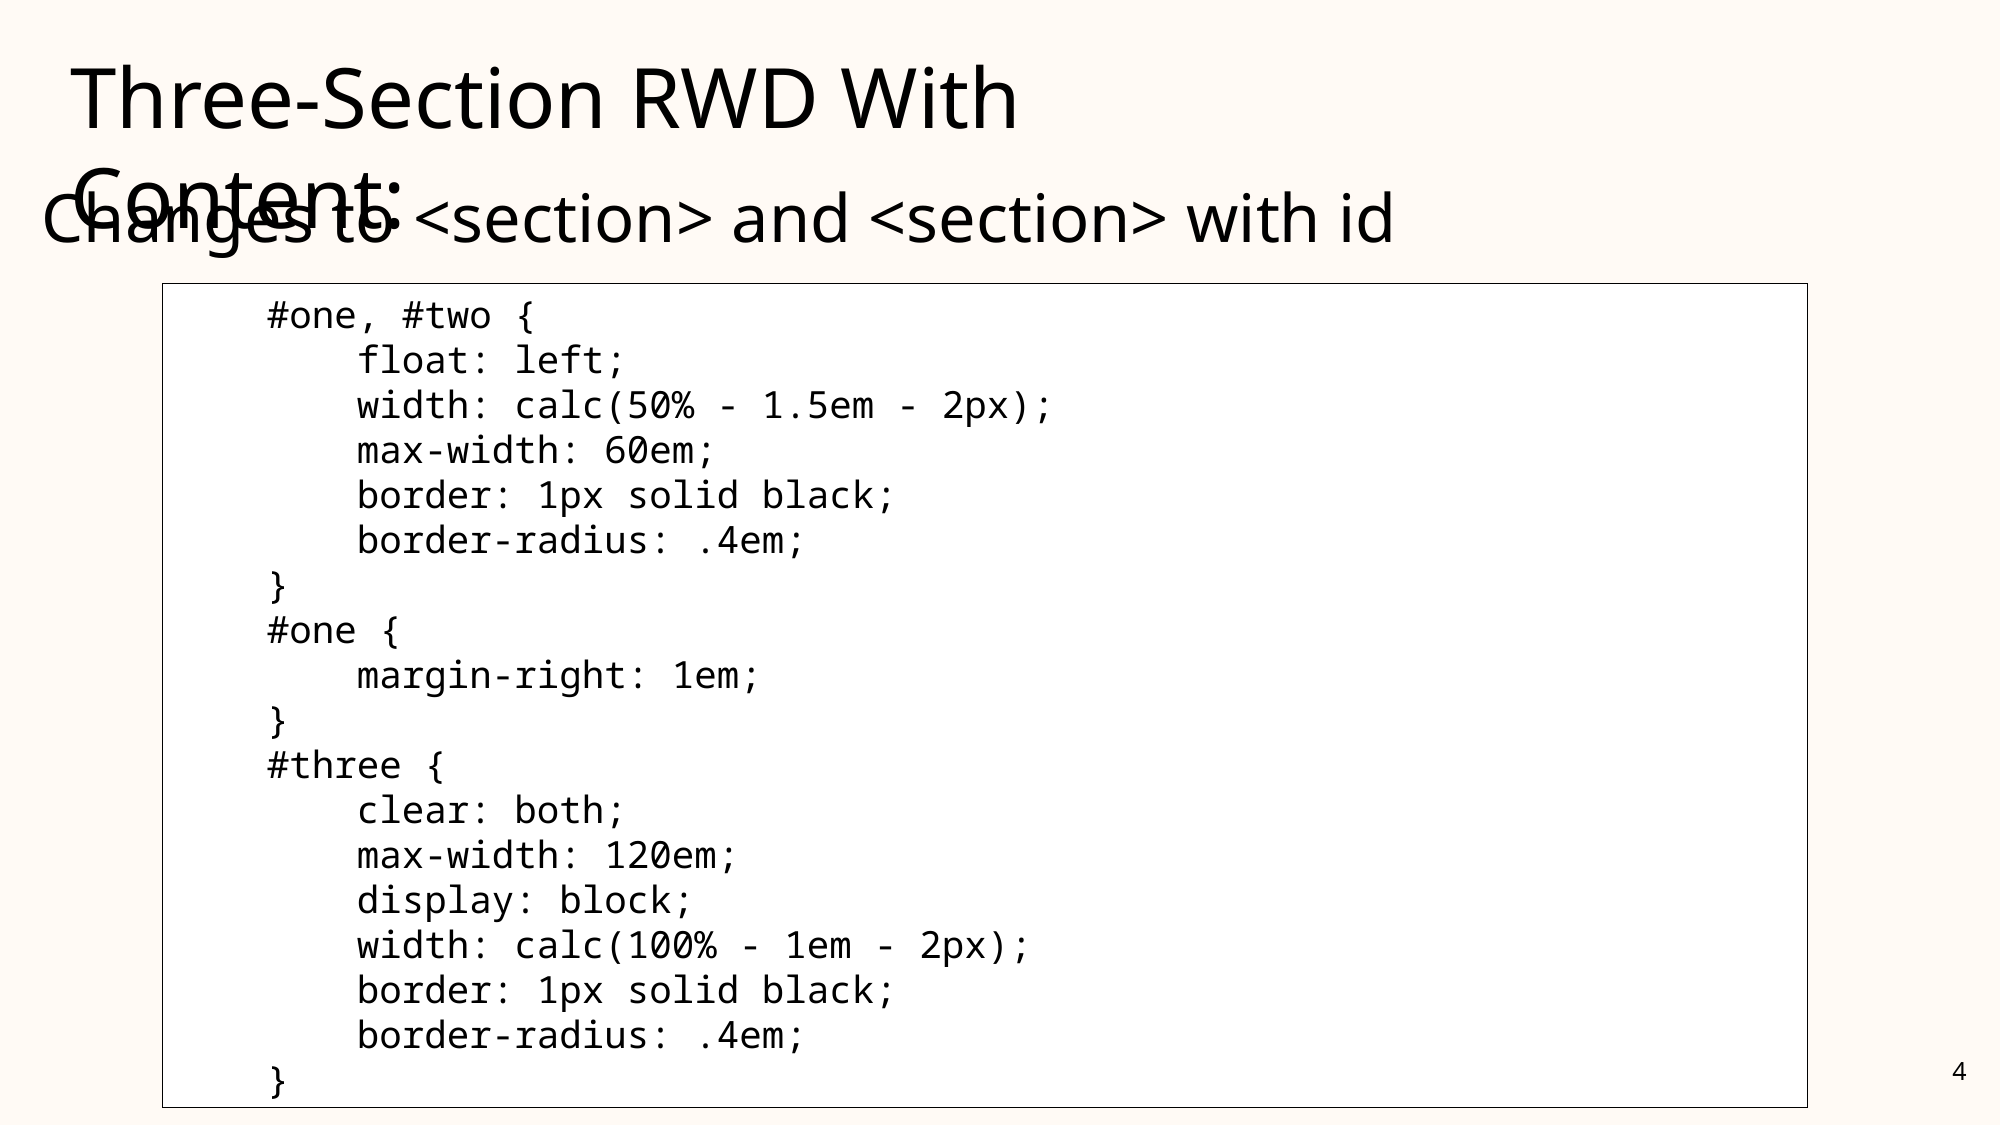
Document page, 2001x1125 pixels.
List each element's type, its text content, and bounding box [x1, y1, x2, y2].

text_box #one, #two { float: left; width: calc(50% - 1.5em - 2px); max-width: 60em; border: 1px solid black; border-radius: .4em; } #one { margin-right: 1em; } #three { clear: both; max-width: 120em; display: block; width: calc(100% - 1em - 2px); border: 1px solid black; border-radius: .4em; } [162, 283, 1808, 1108]
text_box Changes to <section> and <section> with id [27, 128, 1414, 264]
slide_number 4 [1896, 1042, 1982, 1103]
title Three-Section RWD With Content: [55, 37, 1347, 128]
